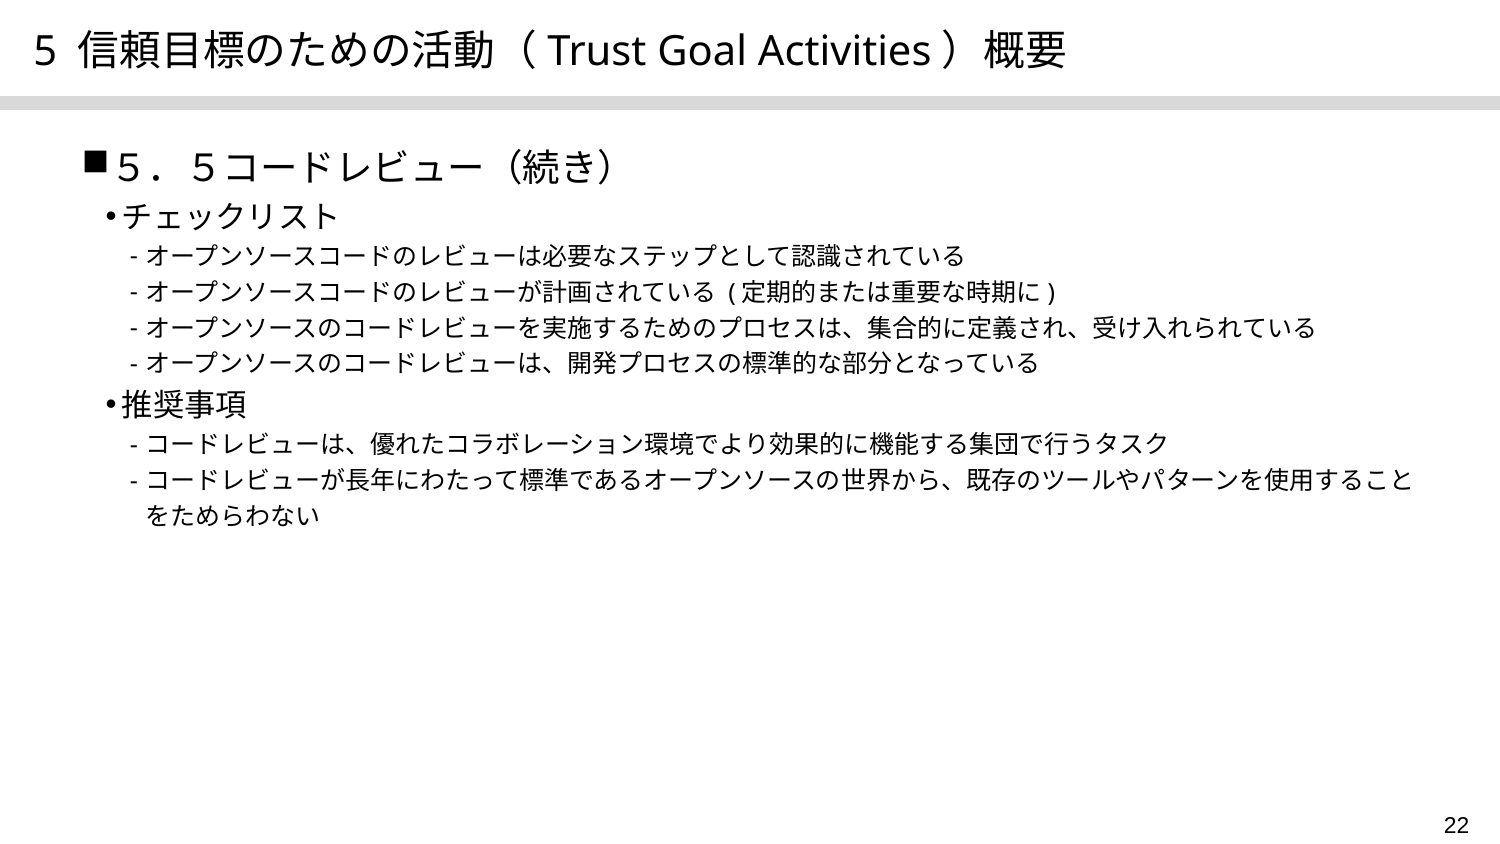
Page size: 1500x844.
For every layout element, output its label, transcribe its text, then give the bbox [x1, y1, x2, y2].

list ５．５コードレビュー（続き） チェックリスト オープンソースコードのレビューは必要なステップとして認識されている オープンソースコードのレビューが計画されている (定期的または重要な時期に) オープンソースのコードレビューを実施するためのプロセスは、集合的に定義され、受け入れられている オープンソースのコードレビューは、開発プロセスの標準的な部分となっている 推奨事項 コードレビューは、優れたコラボレーション環境でより効果的に機能する集団で行うタスク コードレビューが長年にわたって標準であるオープンソースの世界から、既存のツールやパターンを使用することをためらわない [70, 129, 1430, 760]
title 5 信頼目標のための活動（Trust Goal Activities）概要 [18, 22, 1205, 78]
